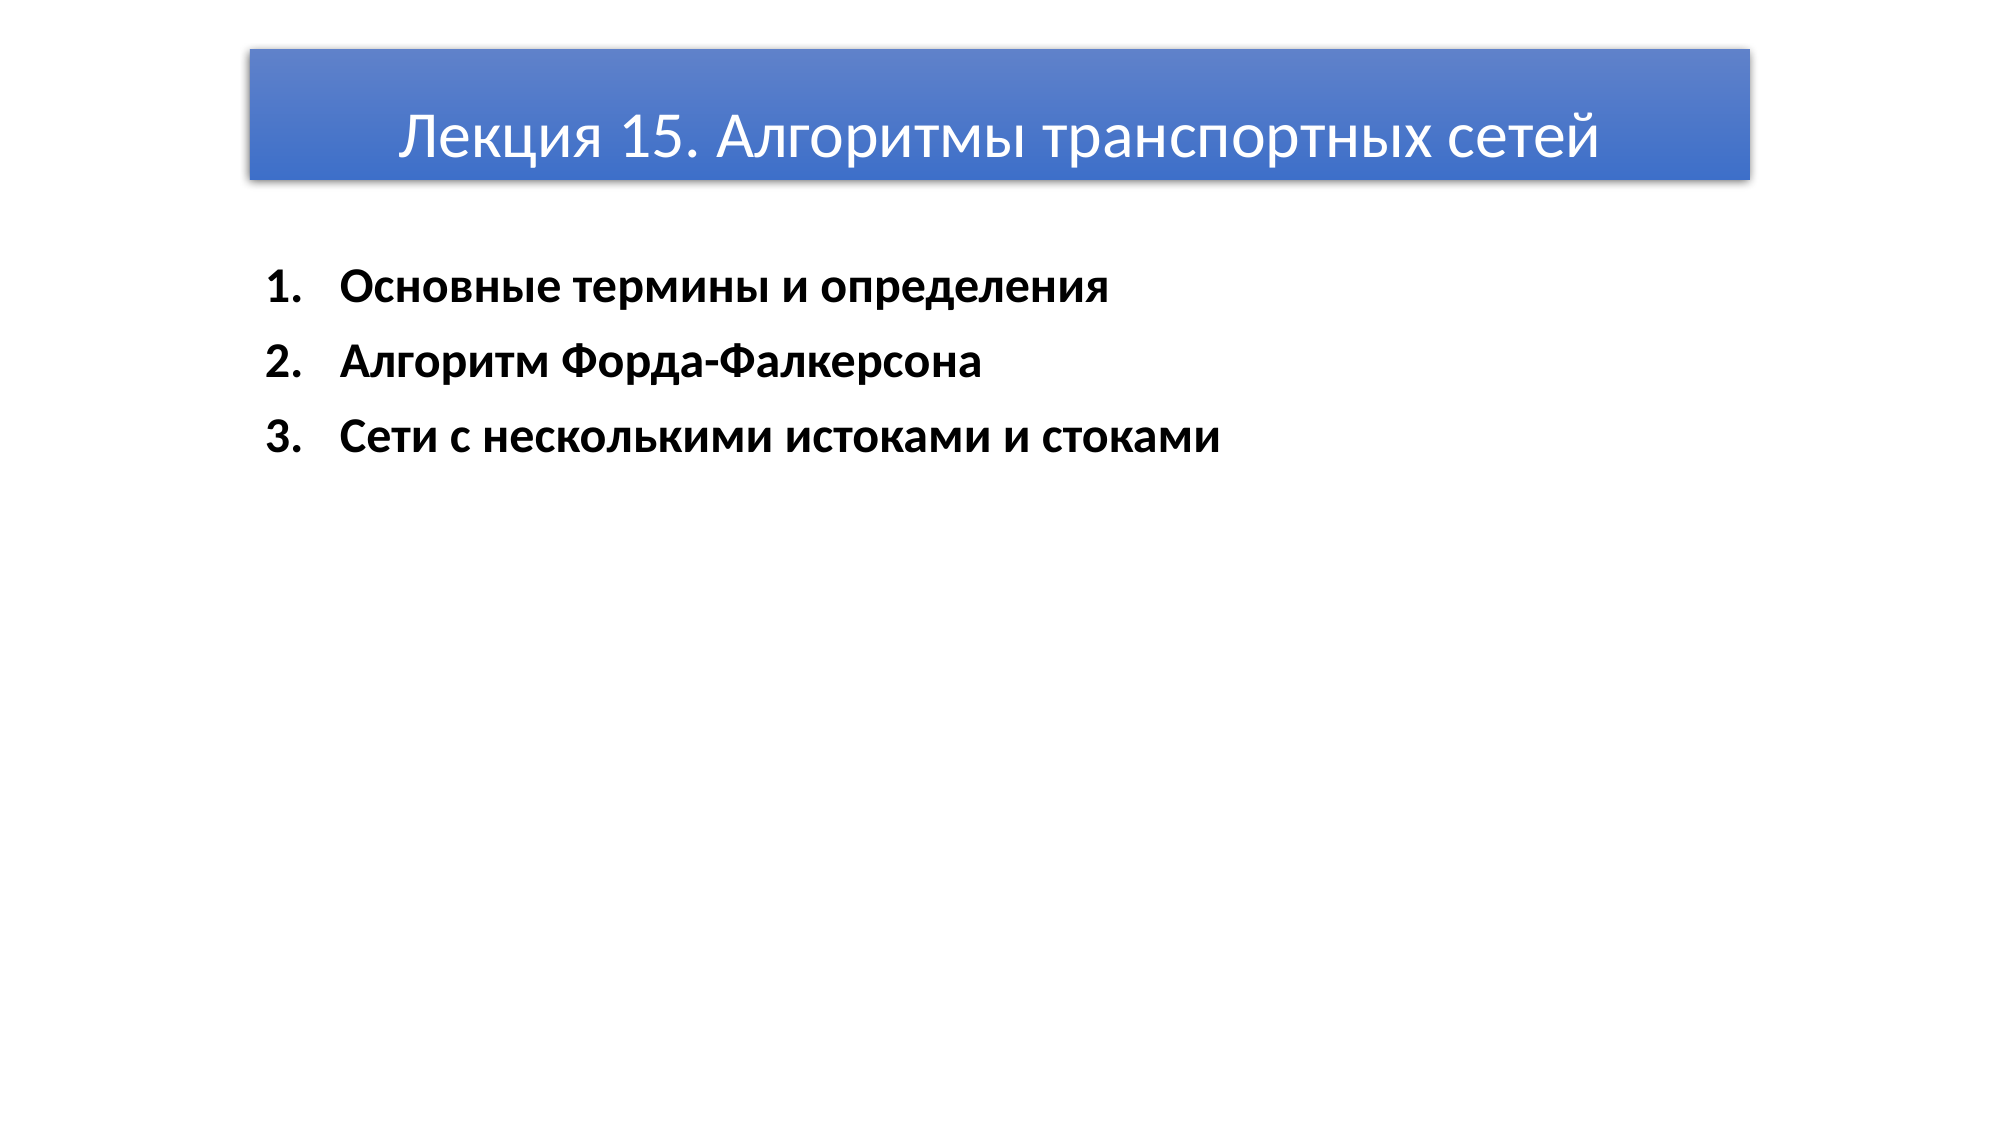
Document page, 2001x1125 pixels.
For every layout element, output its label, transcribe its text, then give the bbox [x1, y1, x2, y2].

subtitle Основные термины и определения Алгоритм Форда-Фалкерсона Сети с несколькими истоками и стоками [249, 252, 1750, 863]
title Лекция 15. Алгоритмы транспортных сетей [249, 49, 1750, 180]
